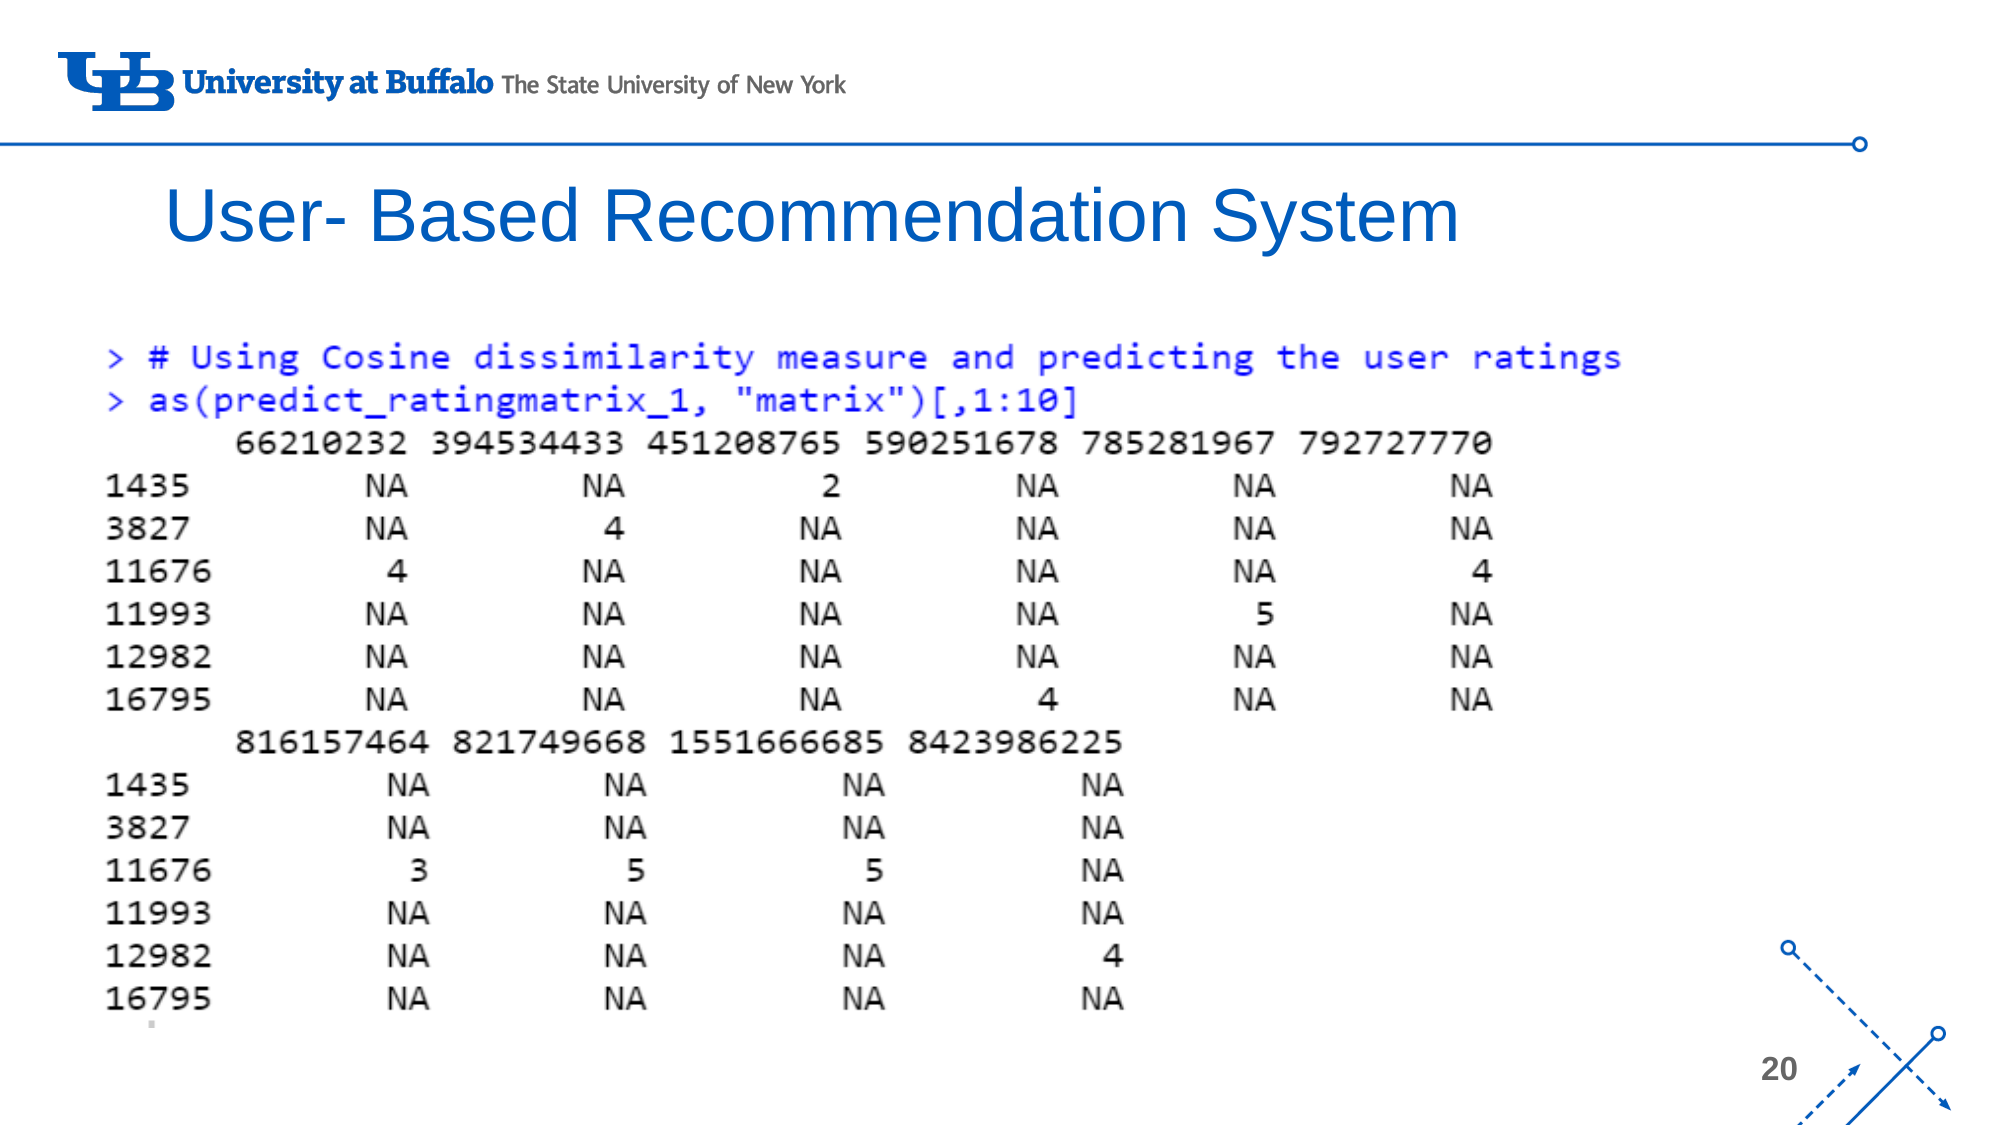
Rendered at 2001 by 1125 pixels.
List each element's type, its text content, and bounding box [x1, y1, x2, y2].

text_box User- Based Recommendation System [149, 162, 1816, 273]
picture [0, 0, 2001, 1125]
